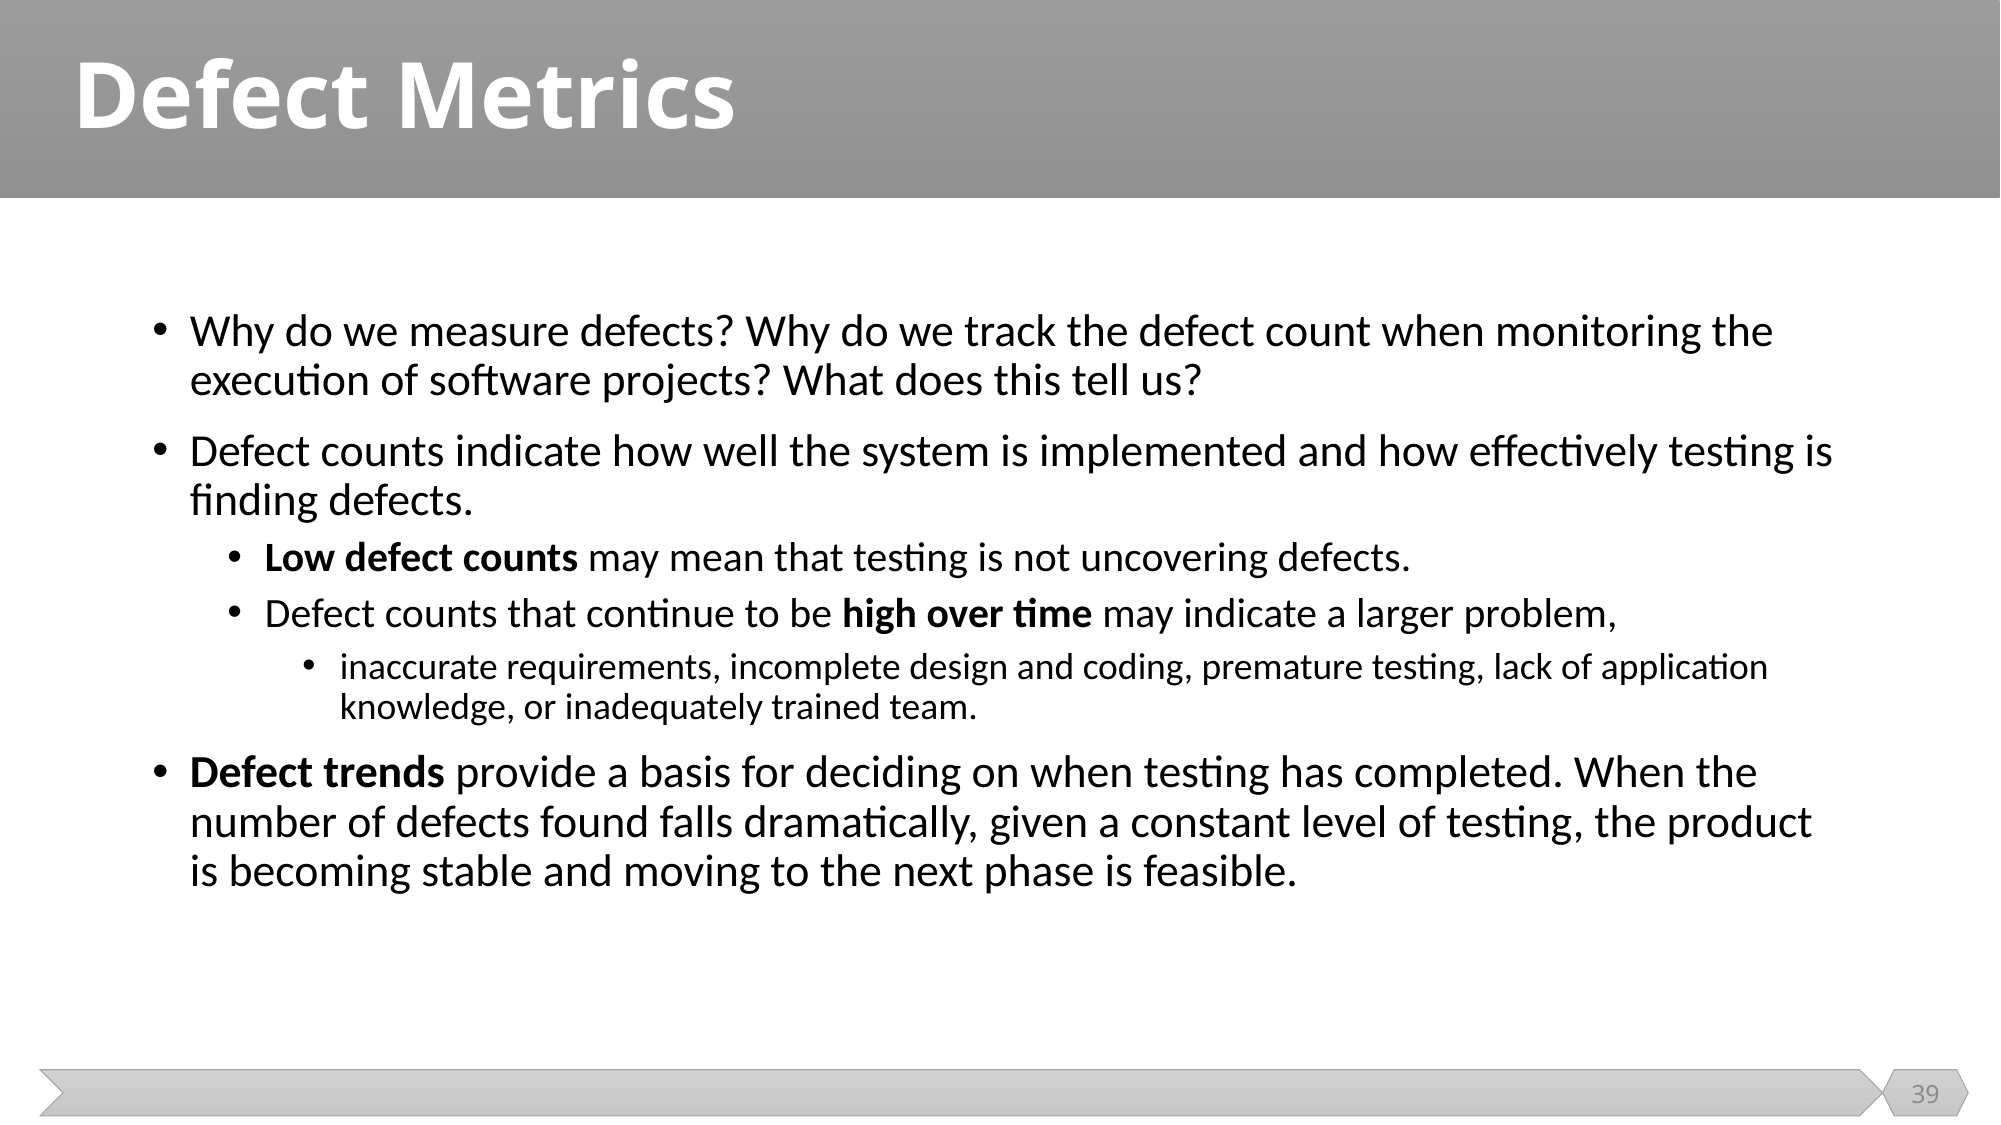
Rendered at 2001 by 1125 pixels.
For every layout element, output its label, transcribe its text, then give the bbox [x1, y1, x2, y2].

title Defect Metrics [56, 0, 1969, 199]
slide_number 39 [1882, 1065, 1969, 1125]
list Why do we measure defects? Why do we track the defect count when monitoring the execution of software projects? What does this tell us? Defect counts indicate how well the system is implemented and how effectively testing is finding defects. Low defect counts may mean that testing is not uncovering defects. Defect counts that continue to be high over time may indicate a larger problem, inaccurate requirements, incomplete design and coding, premature testing, lack of application knowledge, or inadequately trained team. Defect trends provide a basis for deciding on when testing has completed. When the number of defects found falls dramatically, given a constant level of testing, the product is becoming stable and moving to the next phase is feasible. [137, 299, 1863, 1014]
